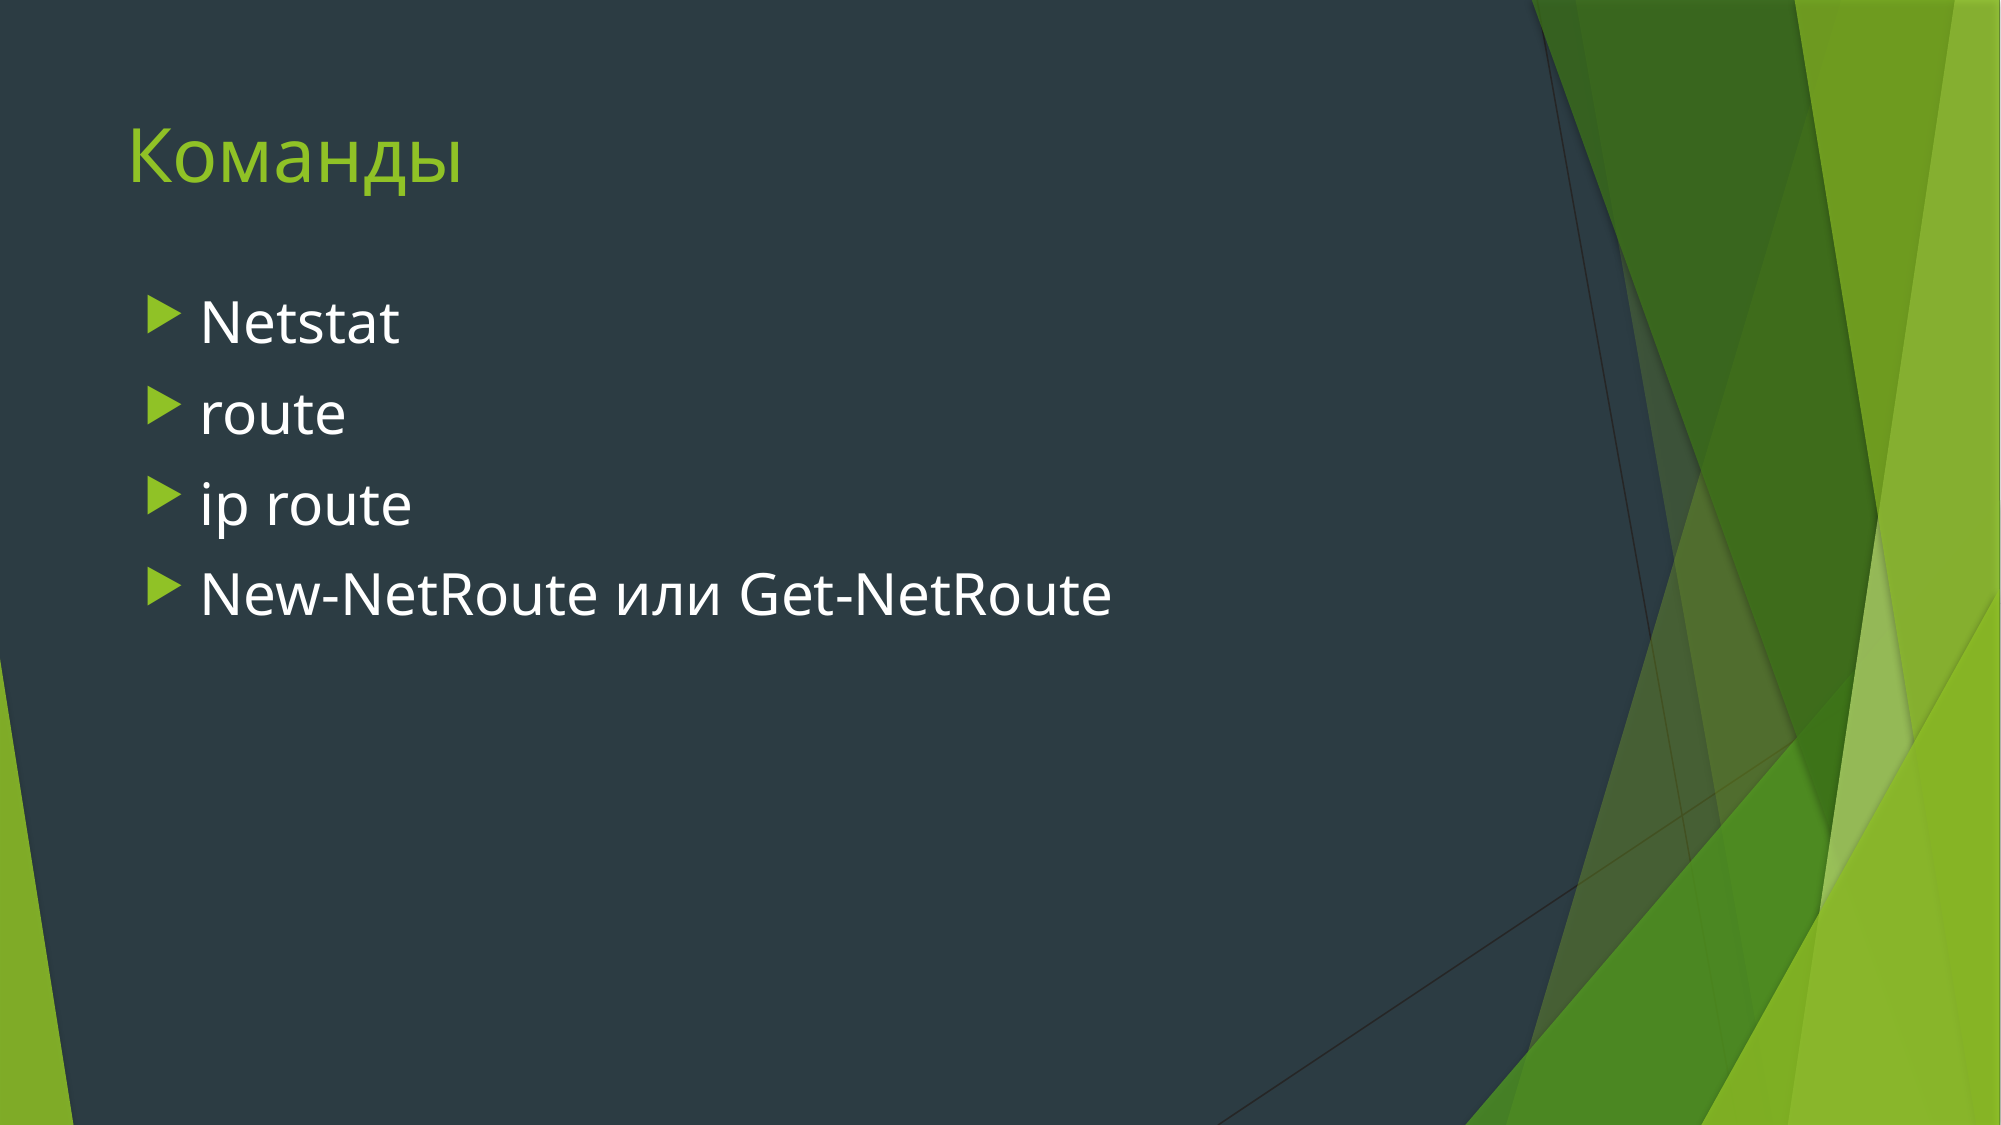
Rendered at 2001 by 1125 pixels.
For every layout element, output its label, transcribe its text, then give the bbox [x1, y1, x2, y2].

list Netstat route ip route New-NetRoute или Get-NetRoute [128, 277, 1539, 915]
title Команды [111, 99, 1522, 317]
